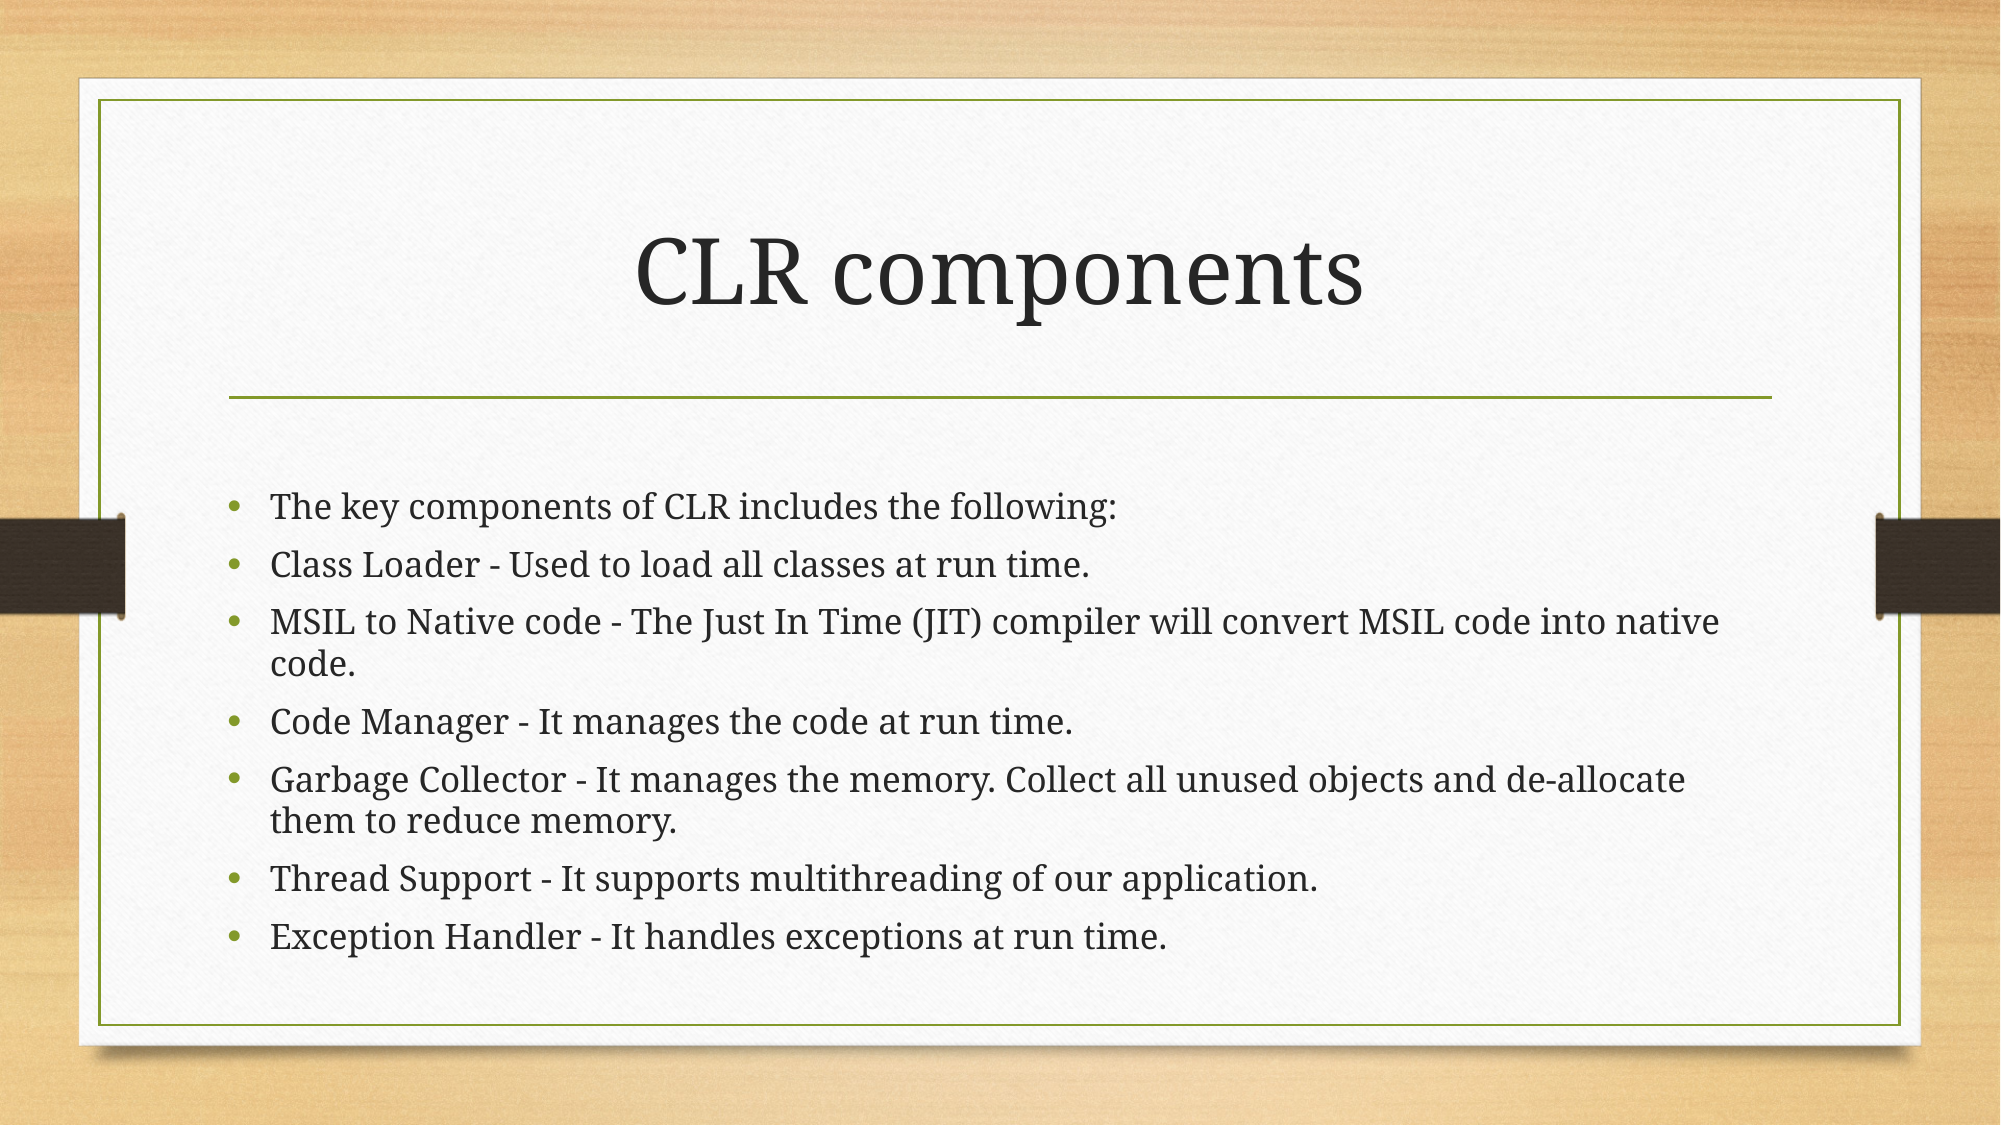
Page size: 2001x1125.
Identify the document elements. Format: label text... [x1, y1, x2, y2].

picture [0, 0, 2001, 1125]
title CLR components [212, 161, 1788, 375]
list The key components of CLR includes the following: Class Loader - Used to load all classes at run time. MSIL to Native code - The Just In Time (JIT) compiler will convert MSIL code into native code. Code Manager - It manages the code at run time. Garbage Collector - It manages the memory. Collect all unused objects and de-allocate them to reduce memory. Thread Support - It supports multithreading of our application. Exception Handler - It handles exceptions at run time. [212, 419, 1788, 964]
